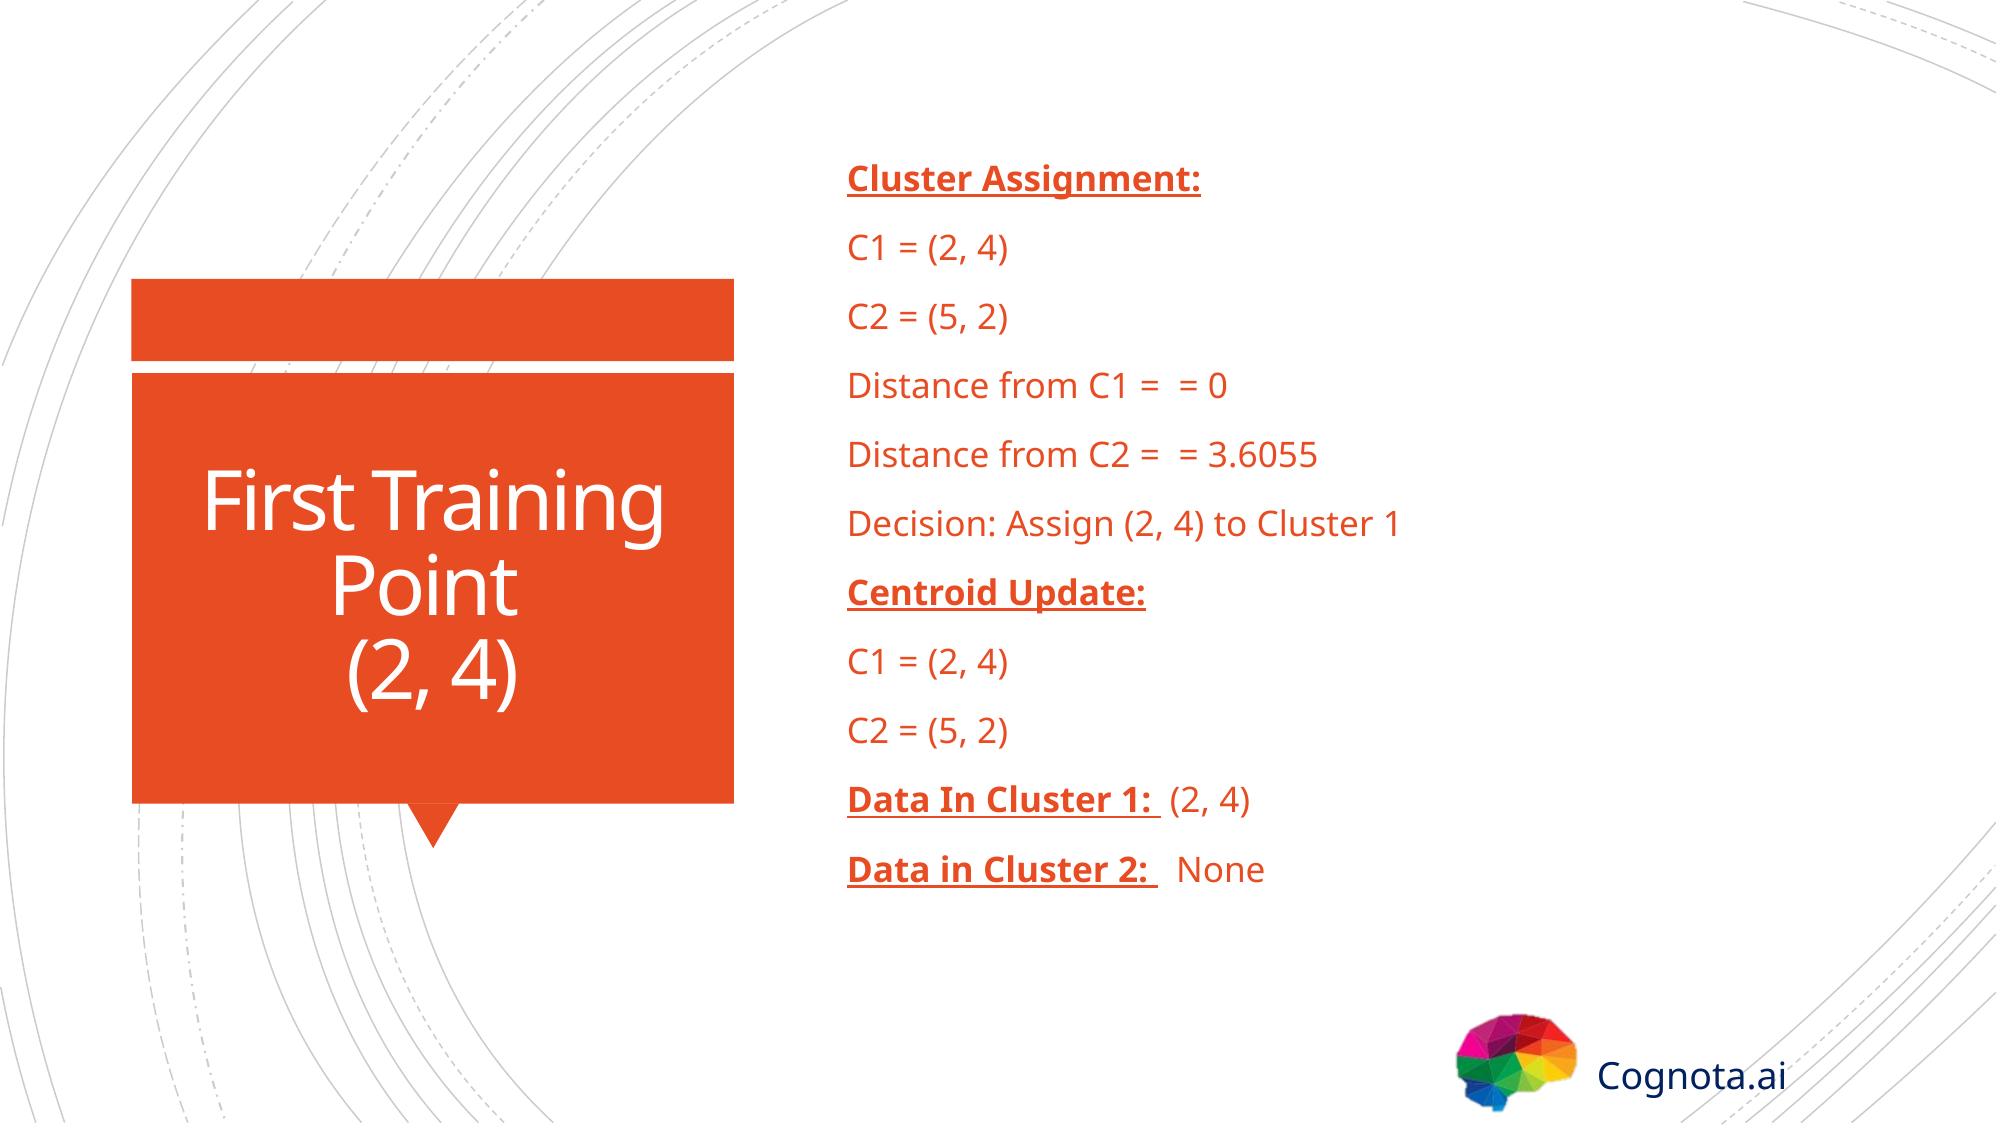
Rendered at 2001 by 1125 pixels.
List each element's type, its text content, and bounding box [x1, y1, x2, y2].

title First Training Point (2, 4) [145, 387, 721, 792]
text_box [1421, 989, 1819, 1125]
